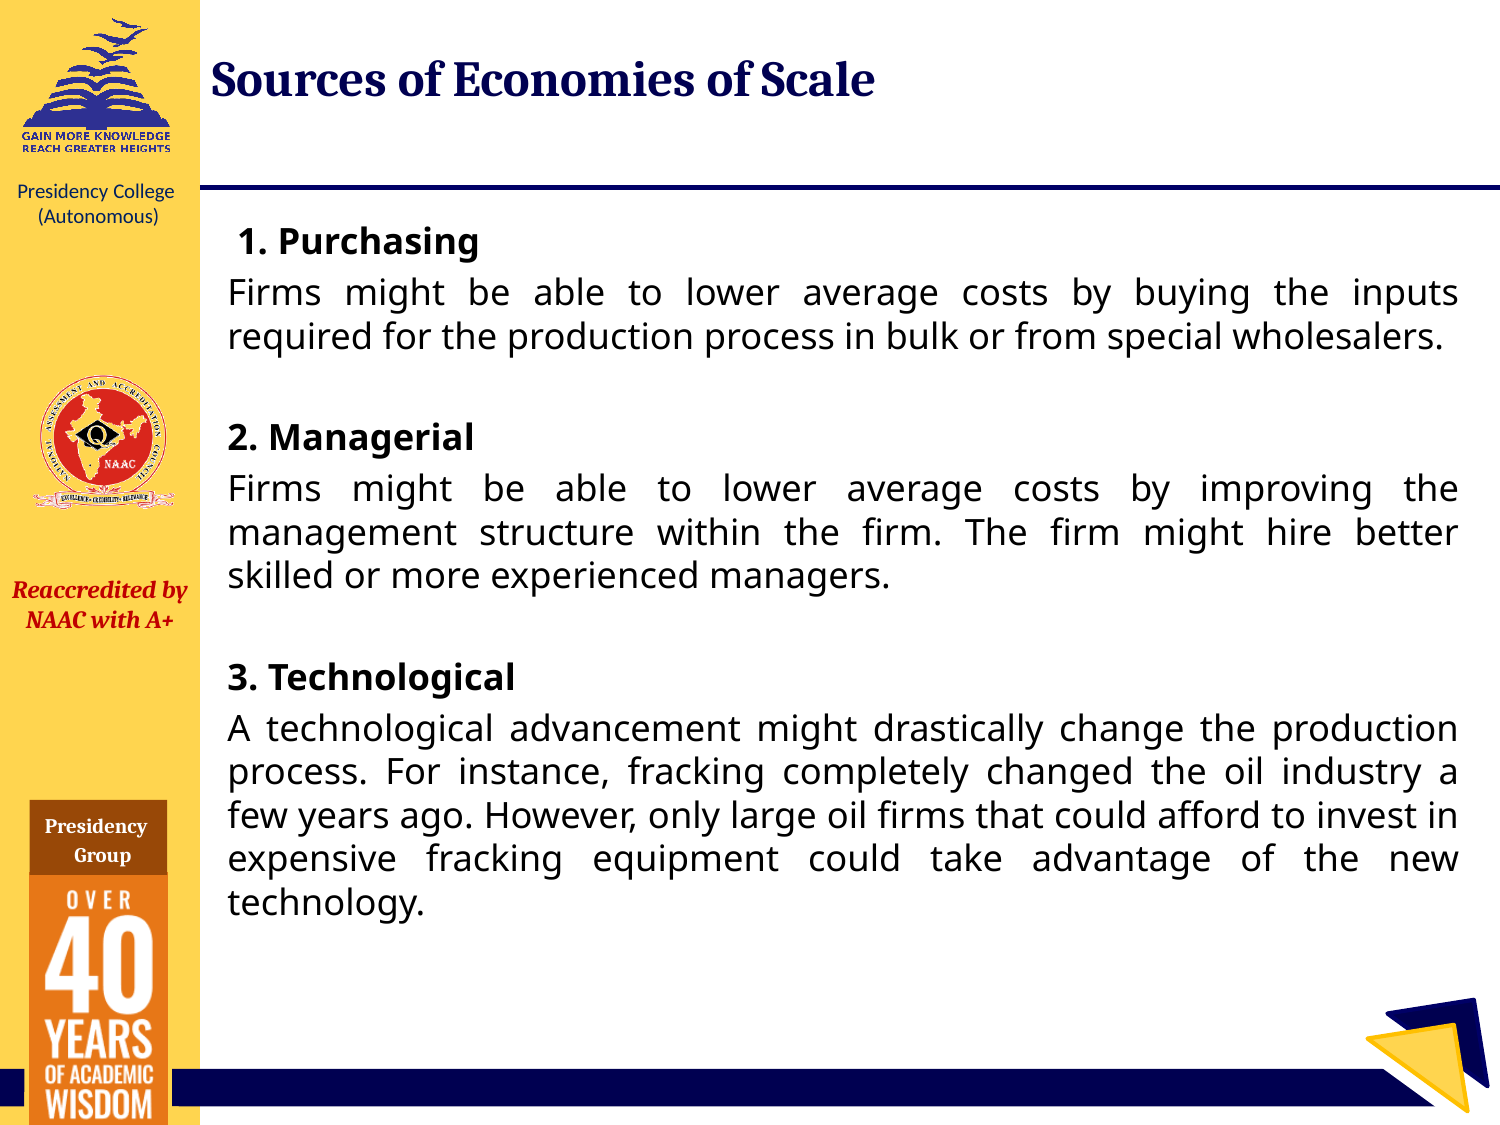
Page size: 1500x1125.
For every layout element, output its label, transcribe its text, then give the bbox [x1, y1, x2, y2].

list 1. Purchasing Firms might be able to lower average costs by buying the inputs required for the production process in bulk or from special wholesalers. 2. Managerial Firms might be able to lower average costs by improving the management structure within the firm. The firm might hire better skilled or more experienced managers. 3. Technological A technological advancement might drastically change the production process. For instance, fracking completely changed the oil industry a few years ago. However, only large oil firms that could afford to invest in expensive fracking equipment could take advantage of the new technology. [212, 210, 1475, 981]
picture [29, 875, 168, 1125]
picture [27, 373, 182, 512]
title Sources of Economies of Scale [197, 37, 1475, 175]
picture [22, 18, 170, 152]
